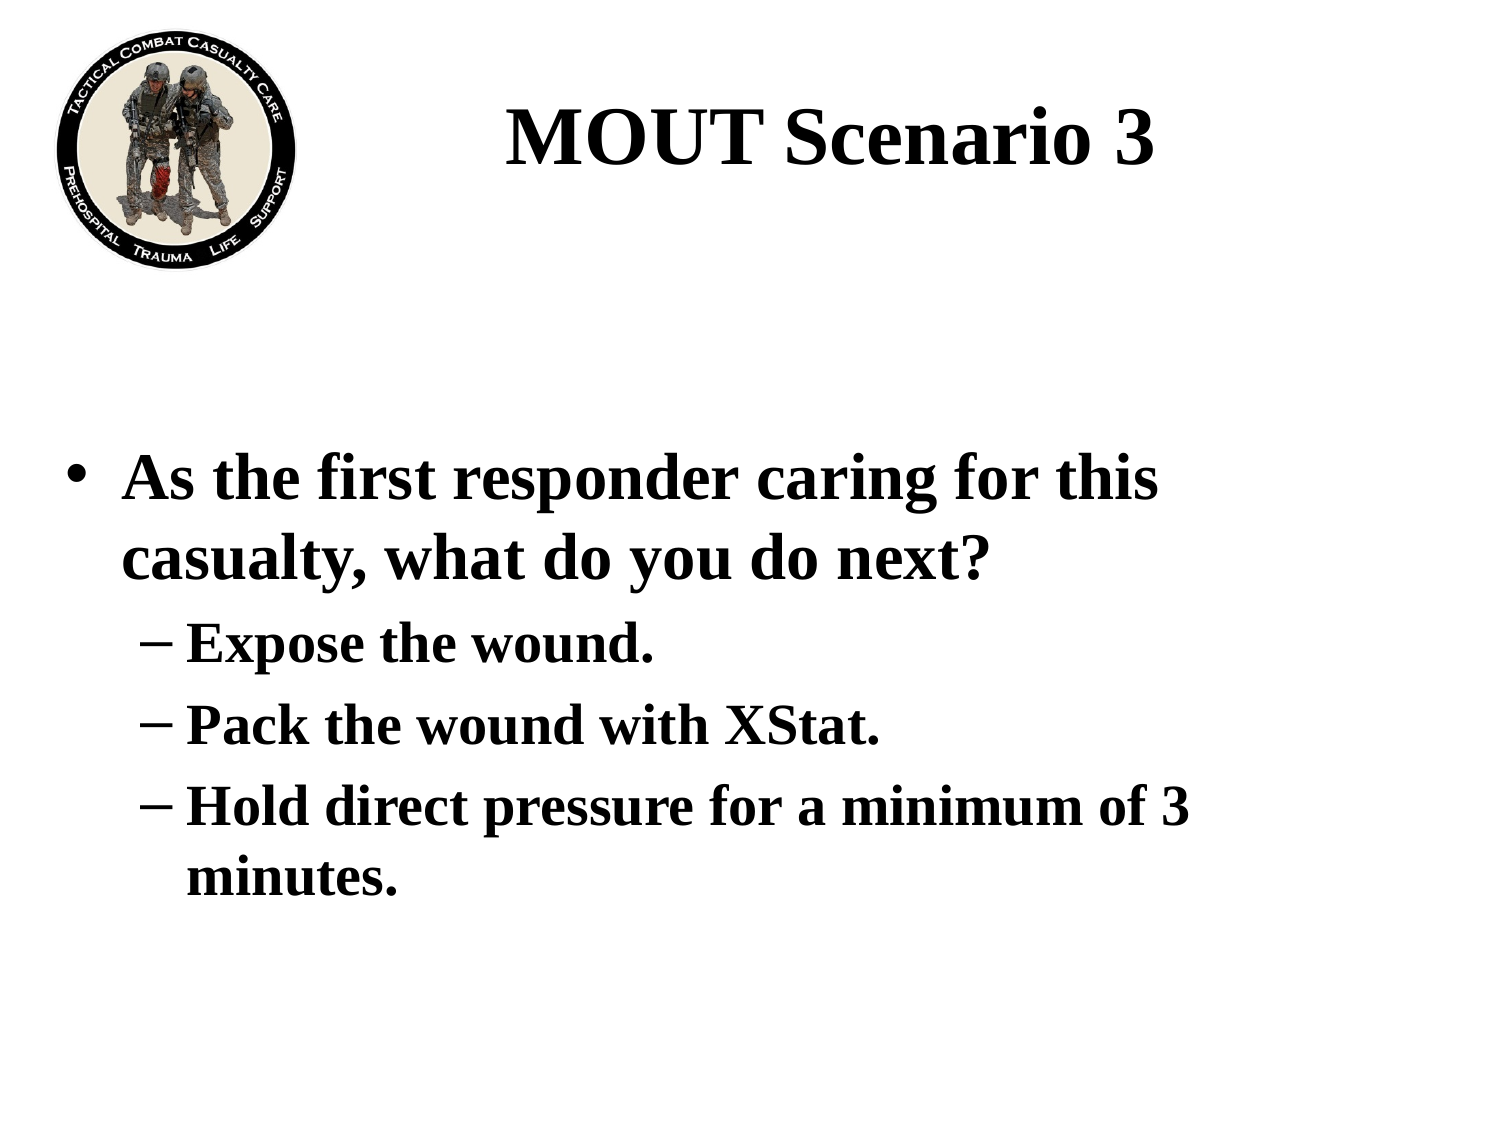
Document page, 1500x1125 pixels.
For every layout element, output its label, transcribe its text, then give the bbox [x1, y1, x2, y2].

list As the first responder caring for this casualty, what do you do next? Expose the wound. Pack the wound with XStat. Hold direct pressure for a minimum of 3 minutes. [49, 424, 1401, 1026]
title MOUT Scenario 3 [212, 37, 1451, 226]
picture [50, 24, 300, 275]
